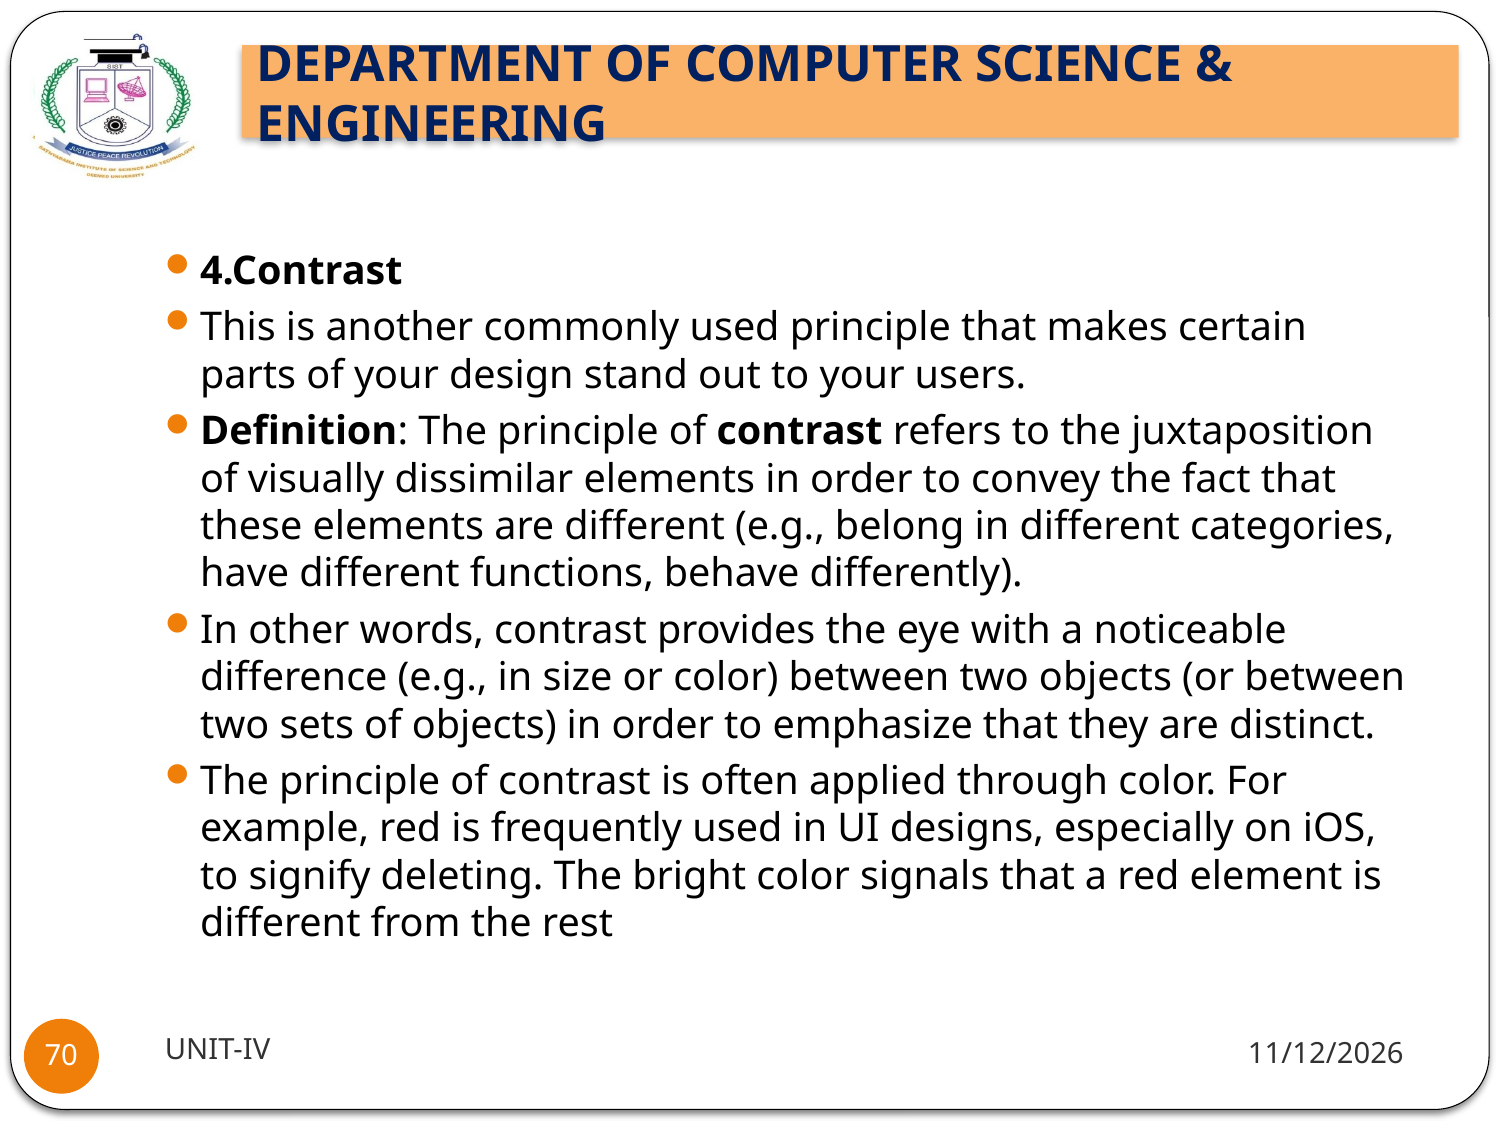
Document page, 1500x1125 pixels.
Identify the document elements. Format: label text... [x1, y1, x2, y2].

list 4.Contrast This is another commonly used principle that makes certain parts of your design stand out to your users. Definition: The principle of contrast refers to the juxtaposition of visually dissimilar elements in order to convey the fact that these elements are different (e.g., belong in different categories, have different functions, behave differently). In other words, contrast provides the eye with a noticeable difference (e.g., in size or color) between two objects (or between two sets of objects) in order to emphasize that they are distinct. The principle of contrast is often applied through color. For example, red is frequently used in UI designs, especially on iOS, to signify deleting. The bright color signals that a red element is different from the rest [150, 237, 1425, 988]
footer UNIT-IV [150, 1012, 800, 1088]
slide_number 70 [23, 1018, 99, 1094]
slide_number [1012, 1015, 1419, 1094]
picture [29, 30, 200, 198]
